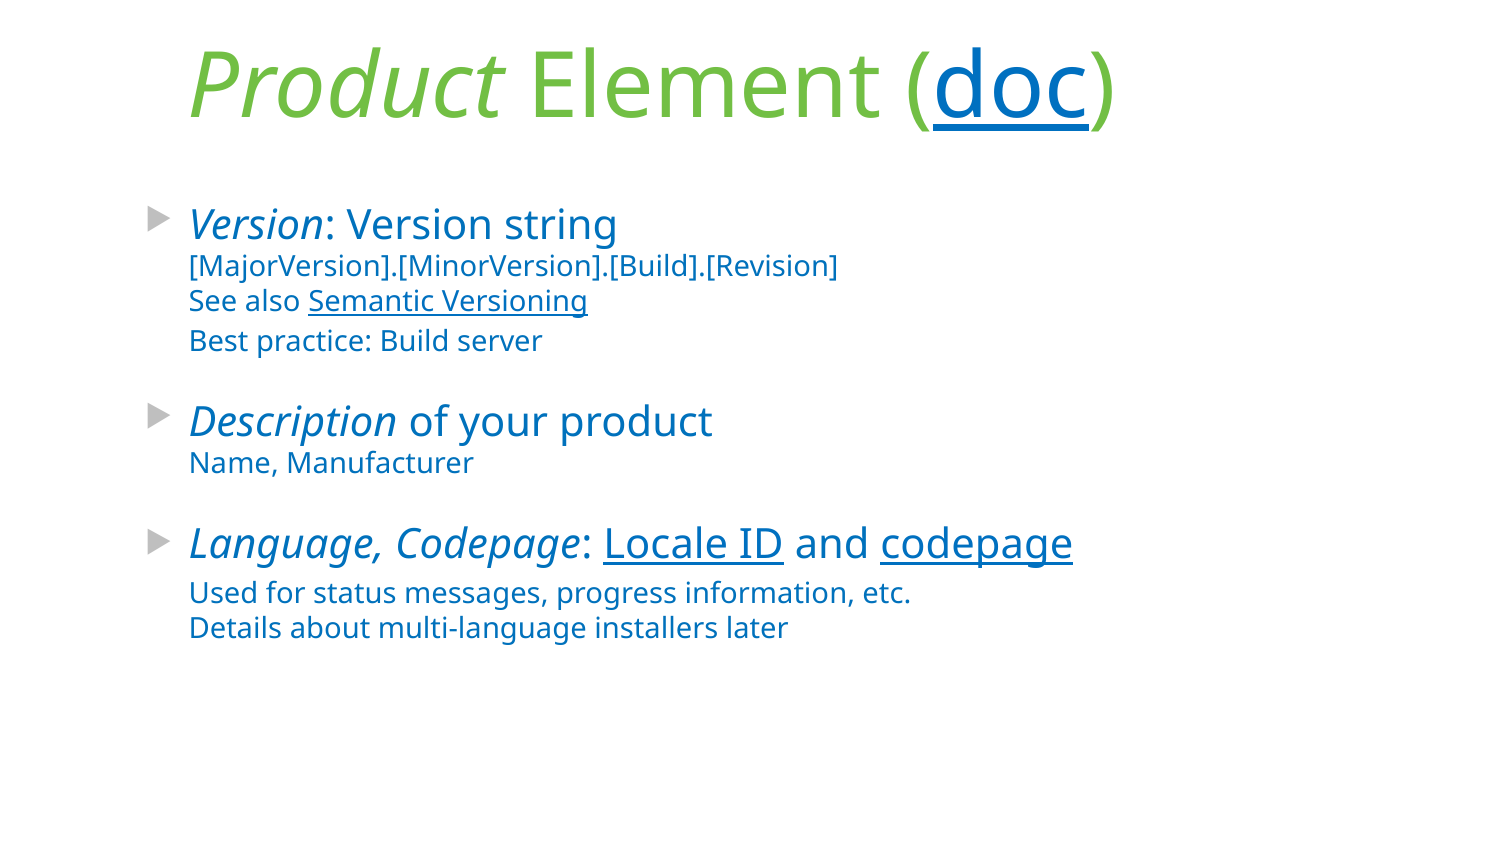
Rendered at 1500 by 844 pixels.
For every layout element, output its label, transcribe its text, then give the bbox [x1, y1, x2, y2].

title Product Element (doc) [187, 32, 1459, 144]
list Version: Version string [MajorVersion].[MinorVersion].[Build].[Revision] See also Semantic Versioning Best practice: Build server Description of your product Name, Manufacturer Language, Codepage: Locale ID and codepage Used for status messages, progress information, etc. Details about multi-language installers later [143, 197, 1459, 844]
